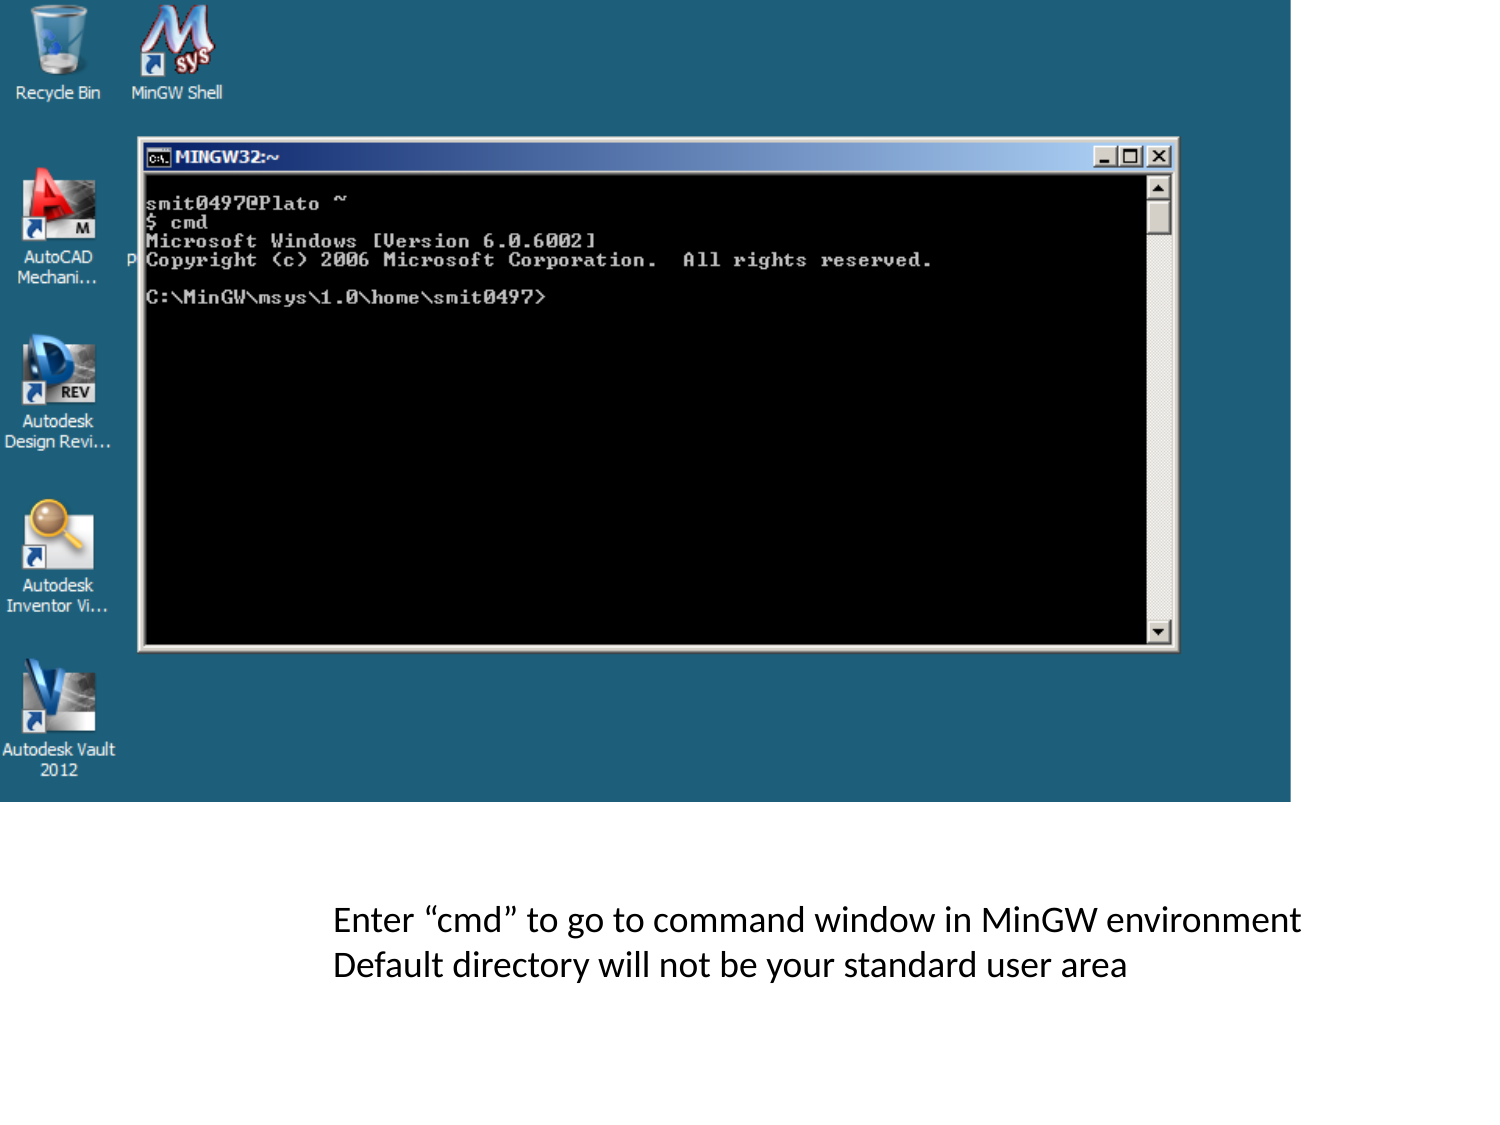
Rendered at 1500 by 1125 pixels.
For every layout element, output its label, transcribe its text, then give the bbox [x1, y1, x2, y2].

picture [0, 0, 1291, 802]
text_box Enter “cmd” to go to command window in MinGW environment Default directory will not be your standard user area [318, 887, 1318, 993]
